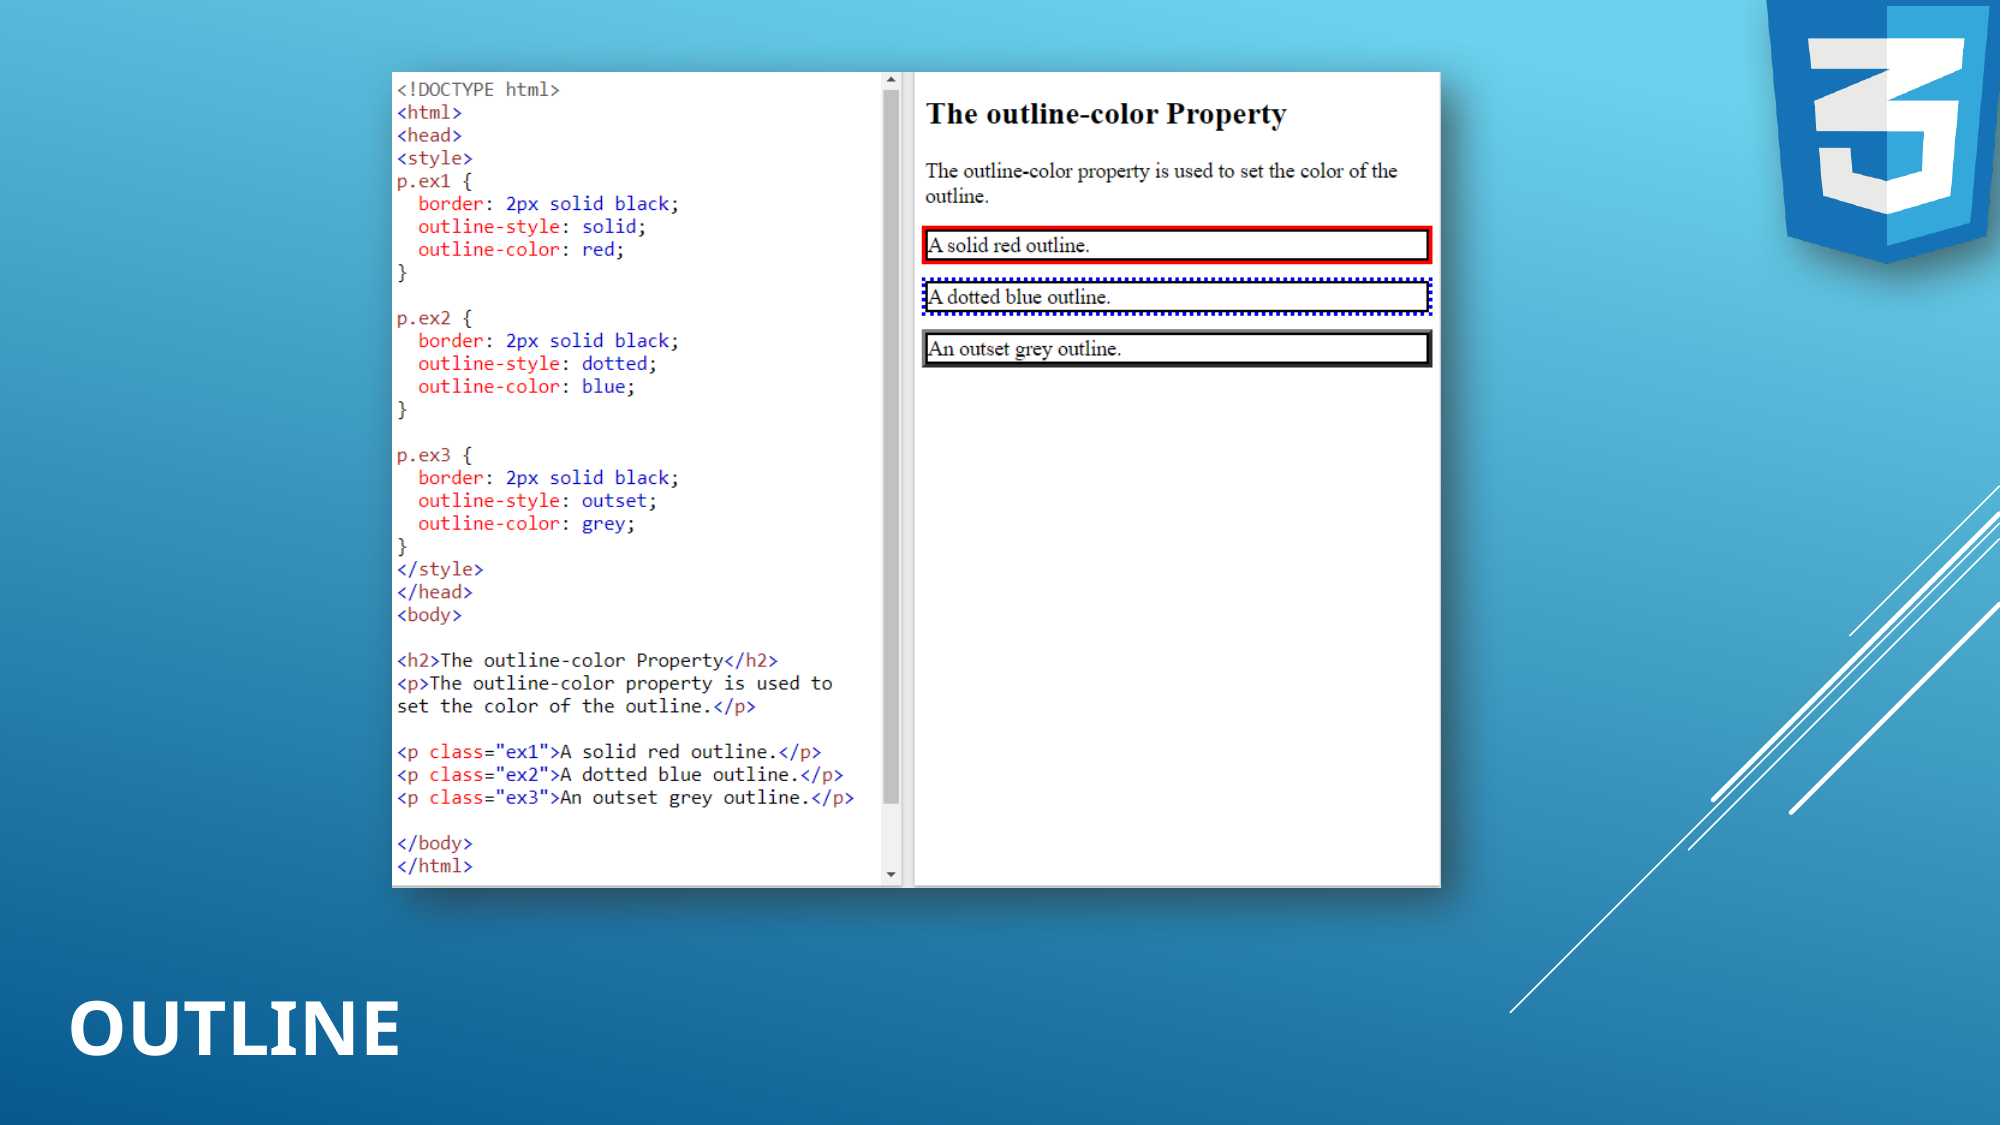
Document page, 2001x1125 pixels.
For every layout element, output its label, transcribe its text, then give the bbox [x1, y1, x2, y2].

picture [1703, 0, 2000, 309]
picture [392, 72, 1442, 889]
title outline [52, 901, 1453, 1125]
